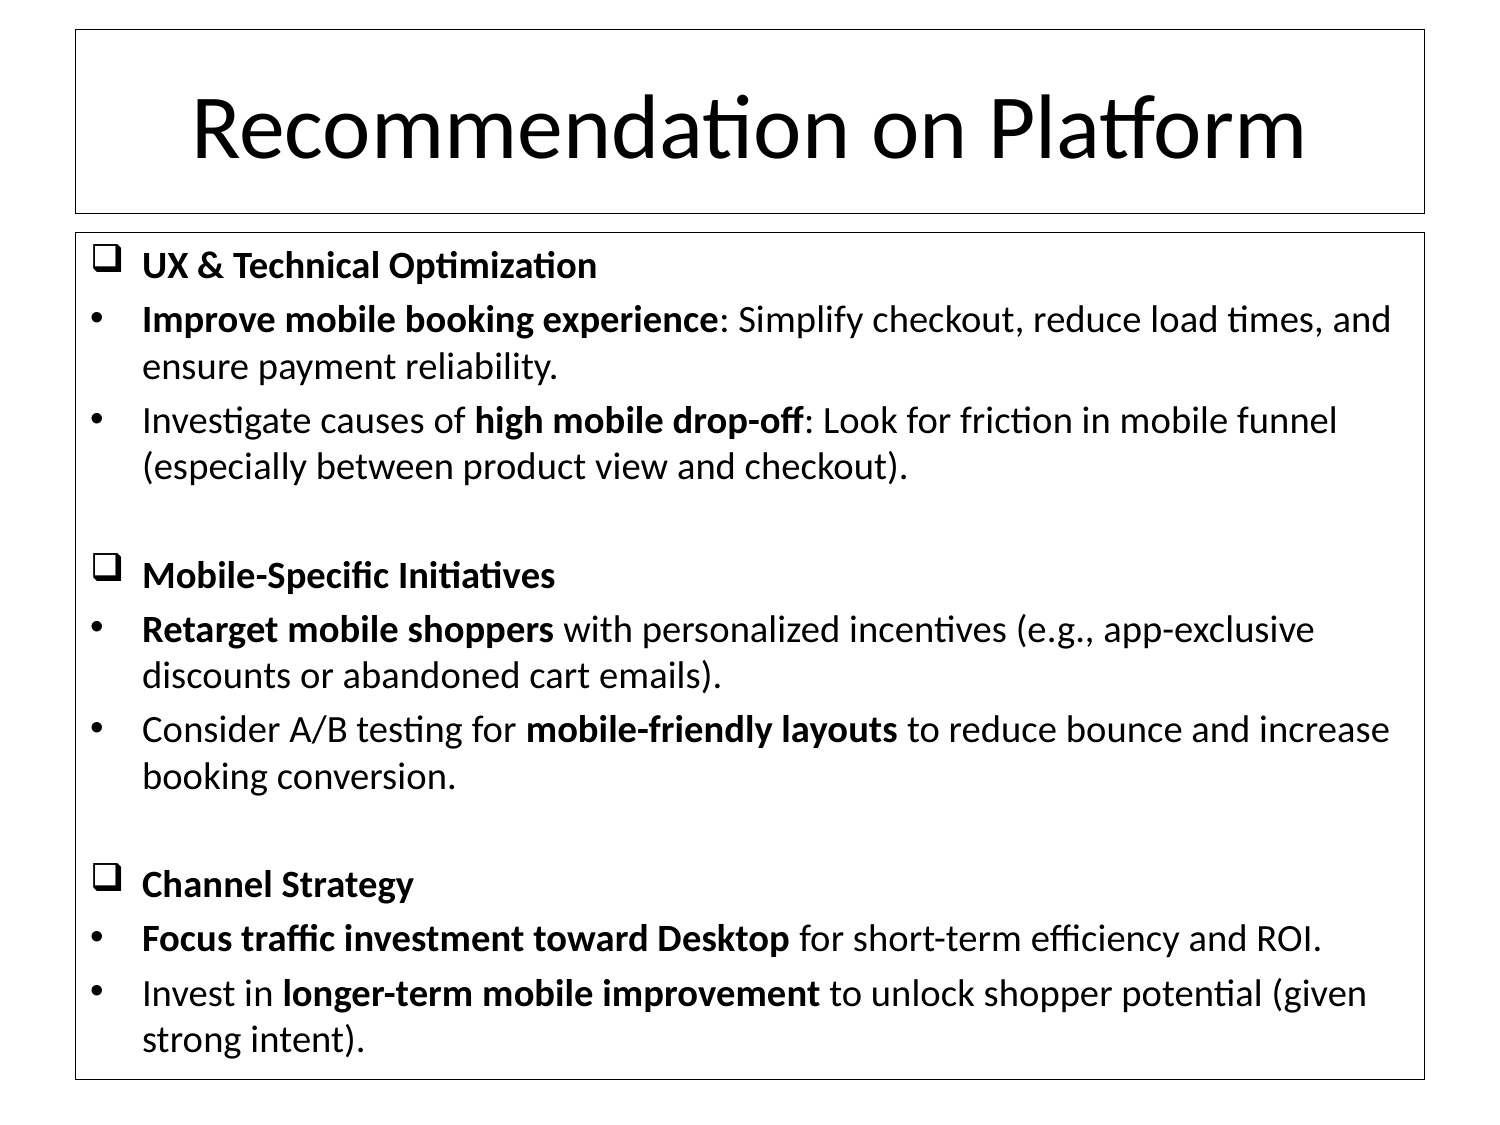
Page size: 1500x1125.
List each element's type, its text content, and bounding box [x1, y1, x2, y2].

title Recommendation on Platform [75, 29, 1425, 214]
list UX & Technical Optimization Improve mobile booking experience: Simplify checkout, reduce load times, and ensure payment reliability. Investigate causes of high mobile drop-off: Look for friction in mobile funnel (especially between product view and checkout). Mobile-Specific Initiatives Retarget mobile shoppers with personalized incentives (e.g., app-exclusive discounts or abandoned cart emails). Consider A/B testing for mobile-friendly layouts to reduce bounce and increase booking conversion. Channel Strategy Focus traffic investment toward Desktop for short-term efficiency and ROI. Invest in longer-term mobile improvement to unlock shopper potential (given strong intent). [75, 232, 1425, 1080]
